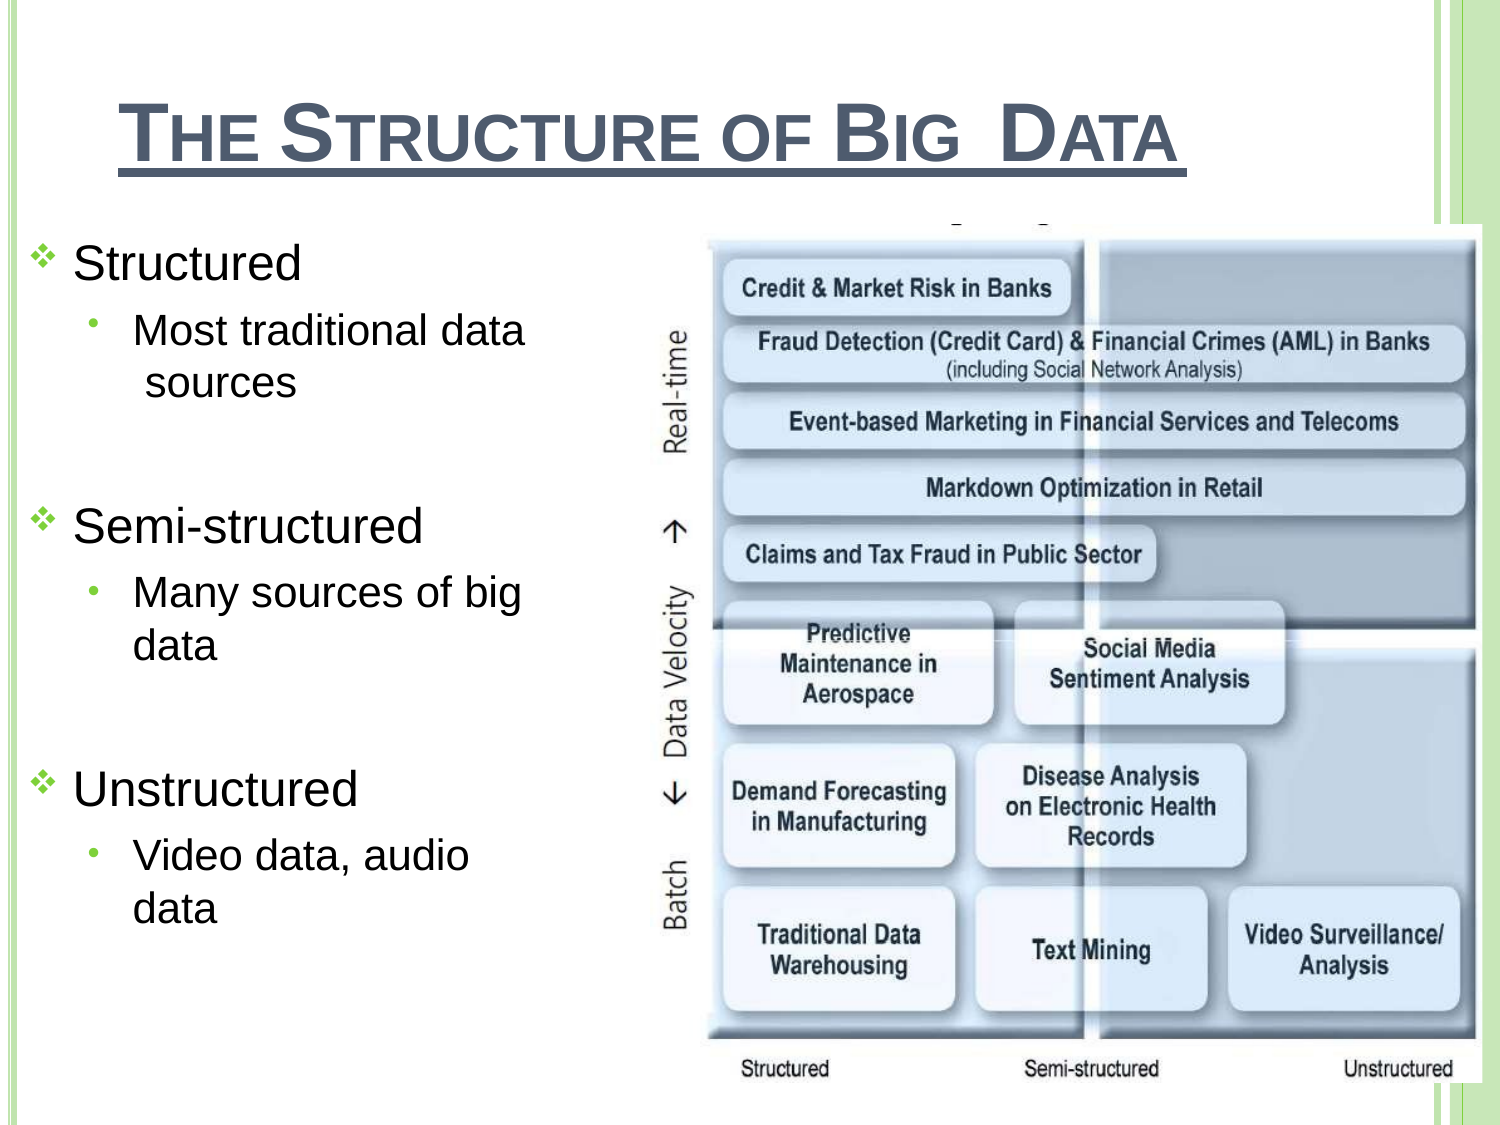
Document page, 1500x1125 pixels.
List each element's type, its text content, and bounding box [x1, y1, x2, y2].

text_box [650, 224, 1483, 1083]
title THE STRUCTURE OF BIG DATA [116, 75, 1189, 266]
text_box Structured Most traditional data sources Semi-structured Many sources of big data Unstructured Video data, audio data [25, 216, 624, 932]
